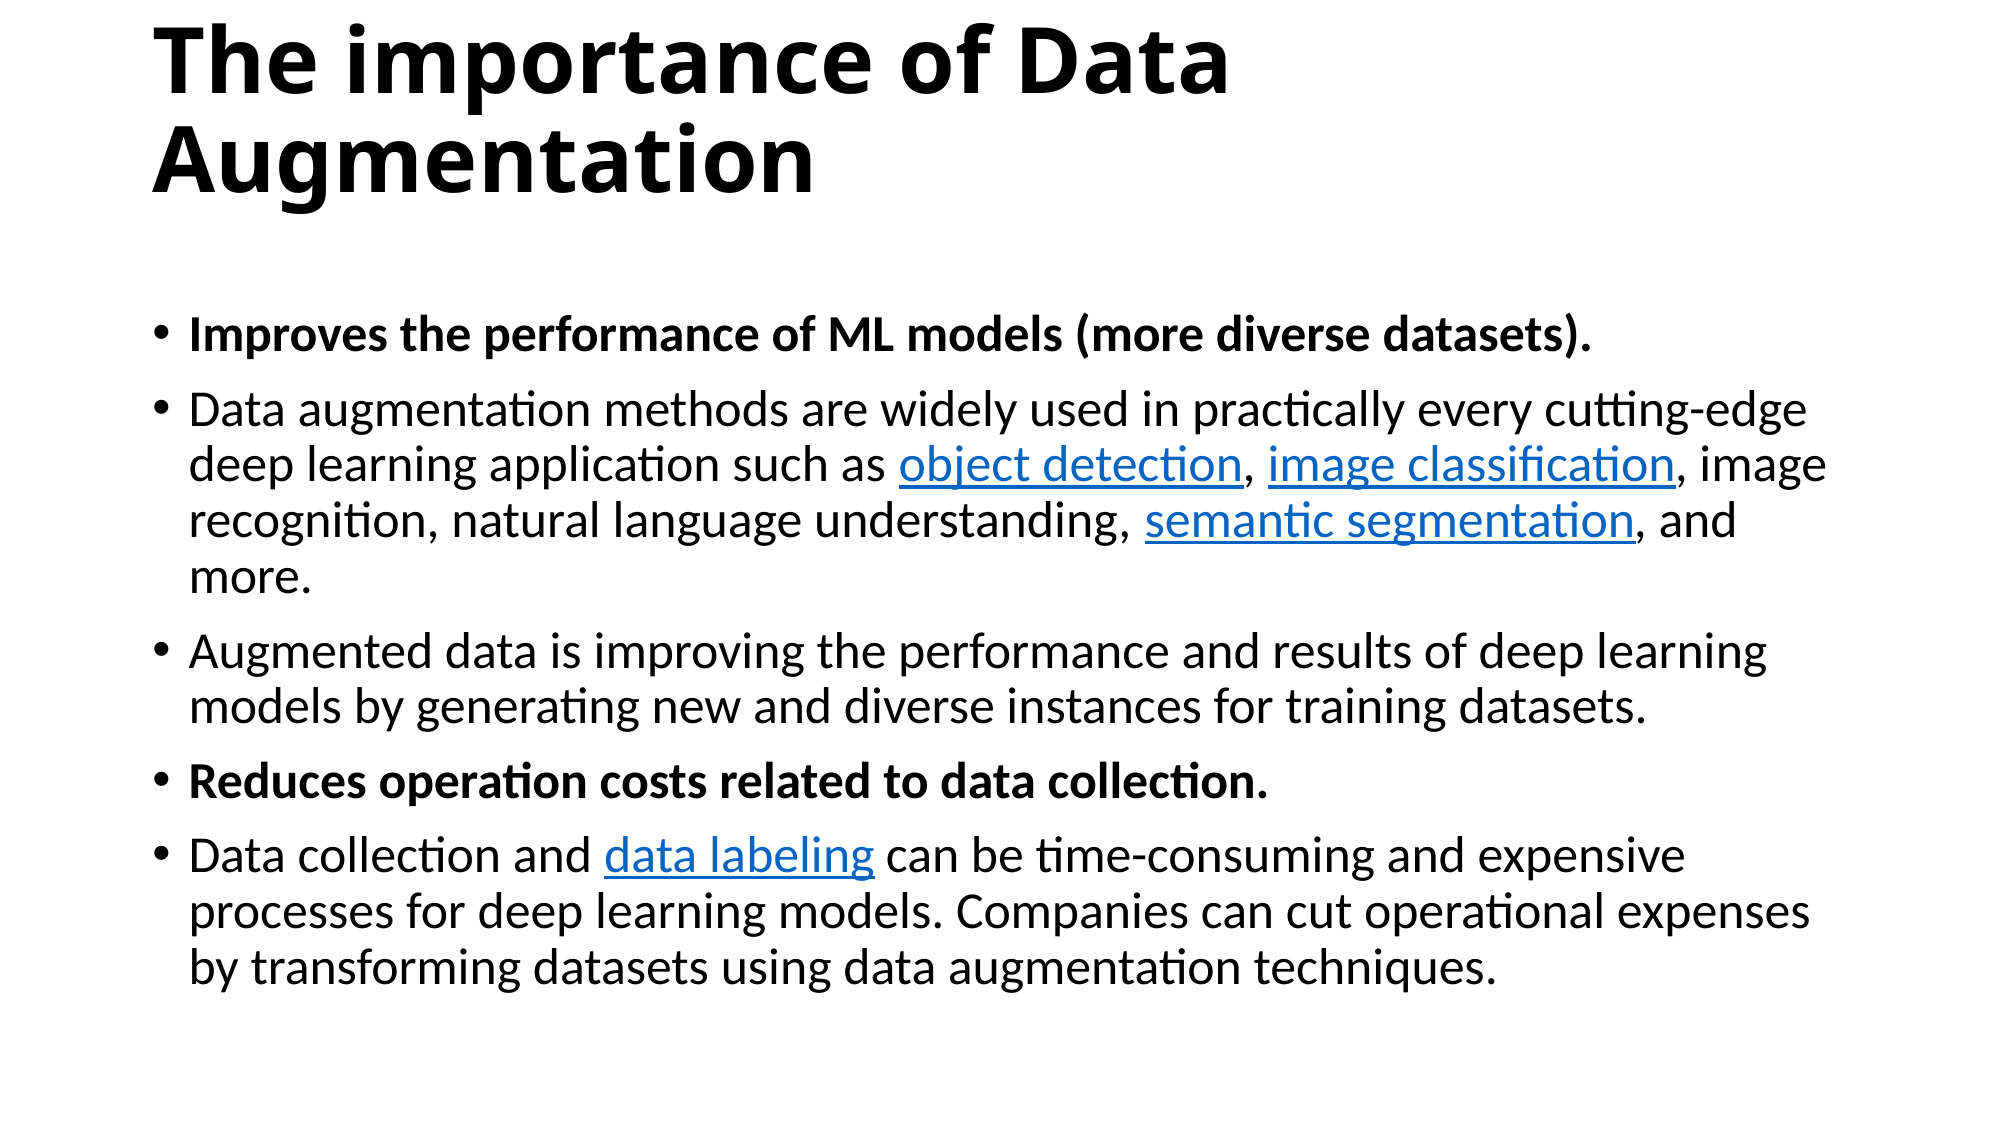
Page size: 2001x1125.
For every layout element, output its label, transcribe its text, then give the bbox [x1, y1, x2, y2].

title The importance of Data Augmentation [137, 59, 1863, 278]
list Improves the performance of ML models (more diverse datasets). Data augmentation methods are widely used in practically every cutting-edge deep learning application such as object detection, image classification, image recognition, natural language understanding, semantic segmentation, and more. Augmented data is improving the performance and results of deep learning models by generating new and diverse instances for training datasets. Reduces operation costs related to data collection. Data collection and data labeling can be time-consuming and expensive processes for deep learning models. Companies can cut operational expenses by transforming datasets using data augmentation techniques. [137, 299, 1863, 1014]
